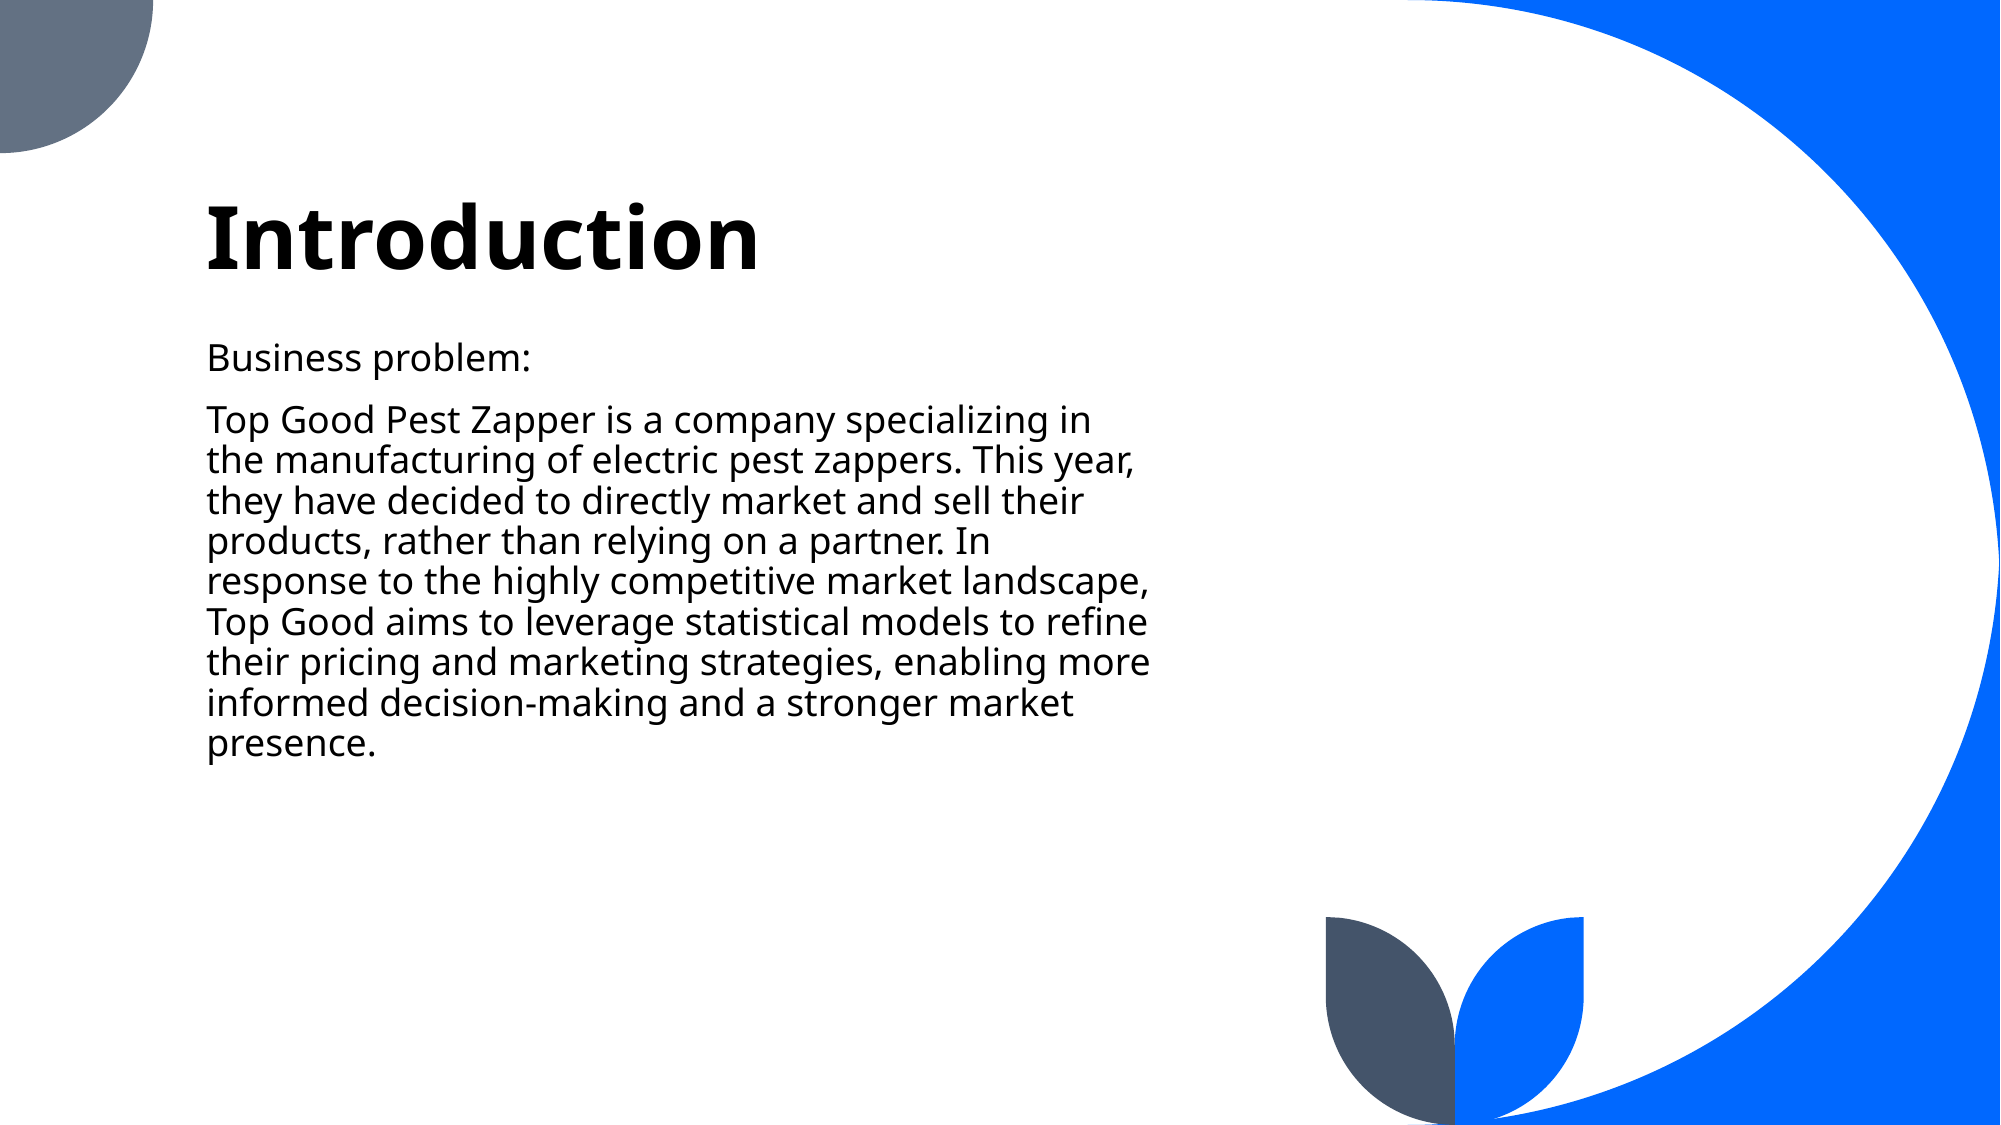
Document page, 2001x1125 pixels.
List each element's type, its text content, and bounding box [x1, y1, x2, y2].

title Introduction [191, 22, 1767, 294]
list Business problem: Top Good Pest Zapper is a company specializing in the manufacturing of electric pest zappers. This year, they have decided to directly market and sell their products, rather than relying on a partner. In response to the highly competitive market landscape, Top Good aims to leverage statistical models to refine their pricing and marketing strategies, enabling more informed decision-making and a stronger market presence. [191, 332, 1176, 879]
